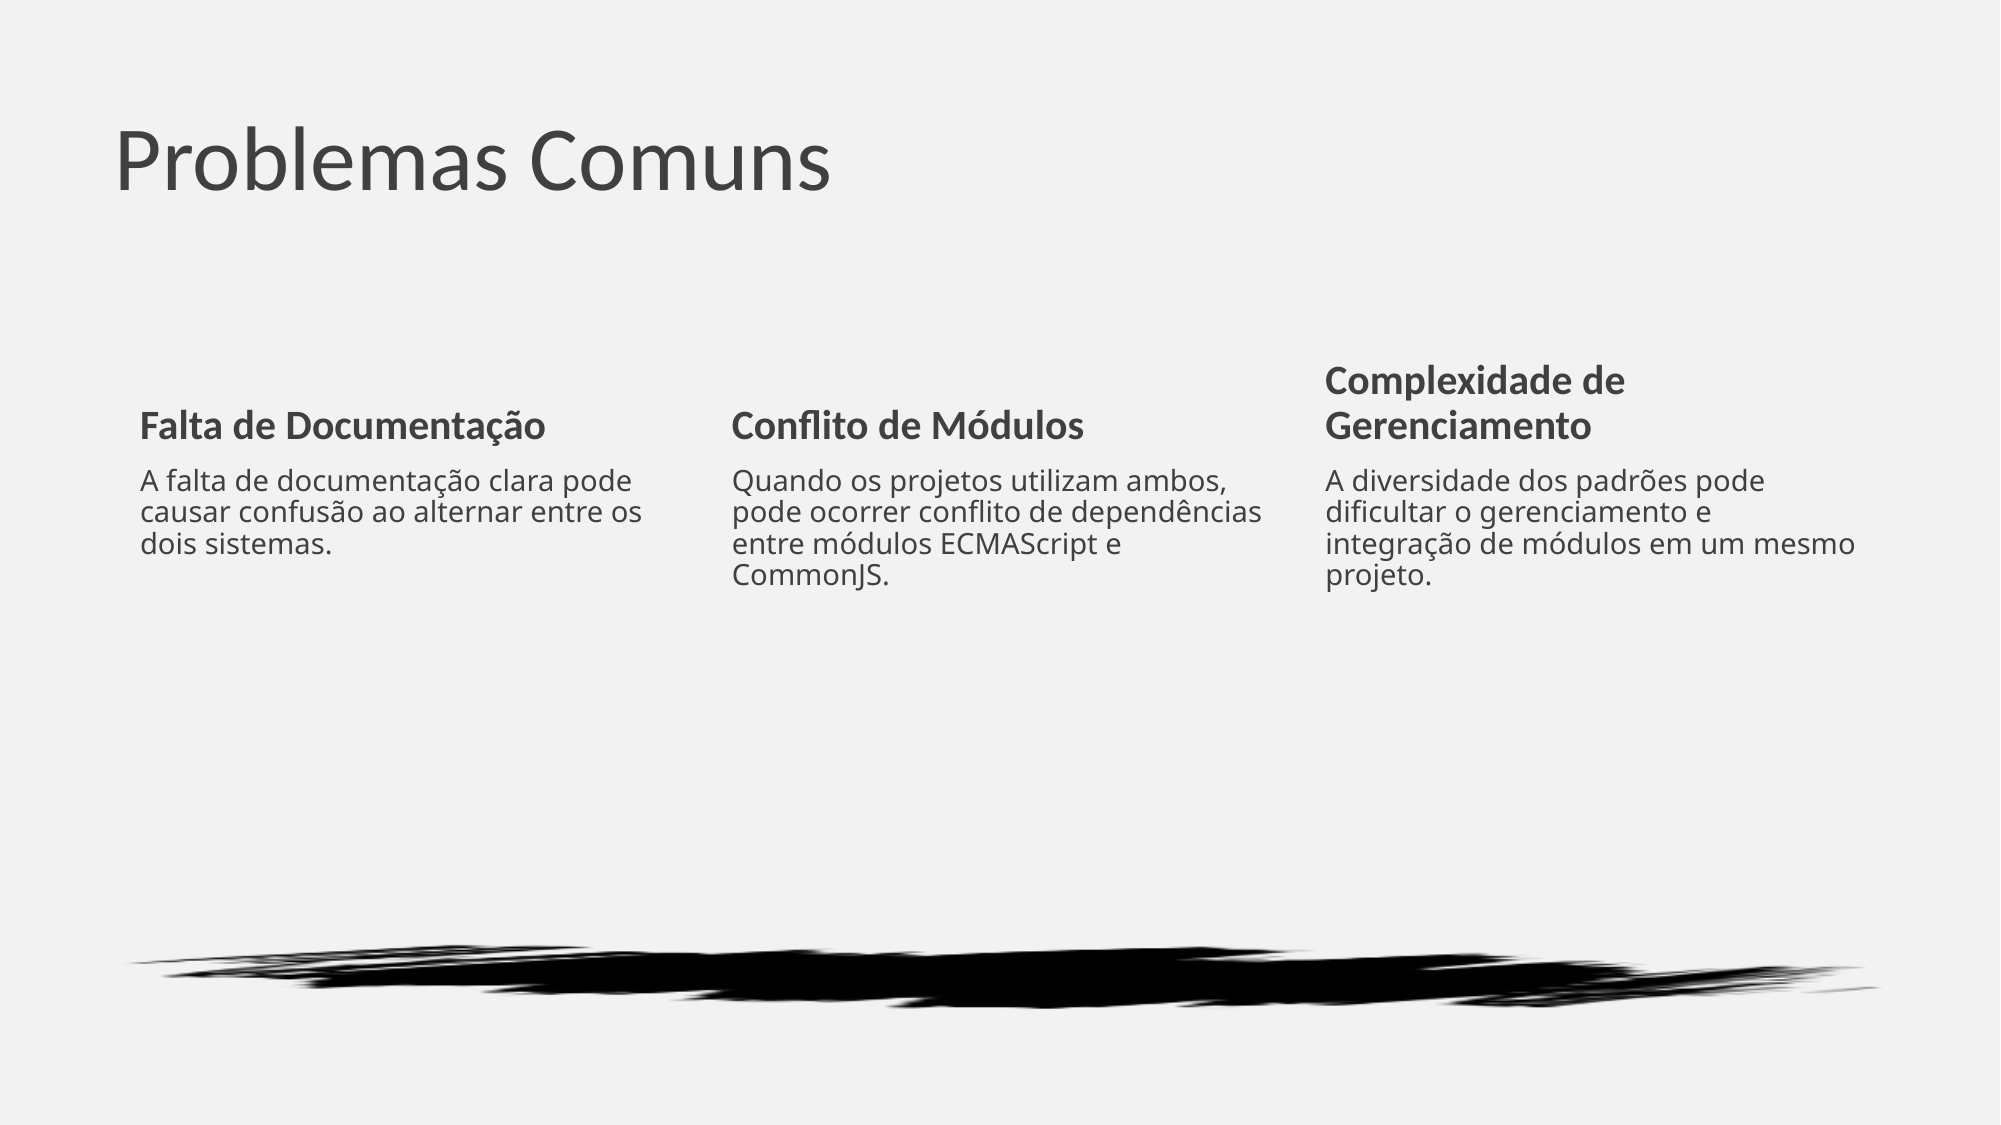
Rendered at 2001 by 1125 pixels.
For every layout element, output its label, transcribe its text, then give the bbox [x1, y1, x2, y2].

list Complexidade de Gerenciamento [1310, 358, 1877, 456]
list Conflito de Módulos [716, 358, 1284, 456]
title Problemas Comuns [99, 59, 1900, 262]
picture [99, 933, 1900, 1023]
list Quando os projetos utilizam ambos, pode ocorrer conflito de dependências entre módulos ECMAScript e CommonJS. [716, 458, 1284, 596]
list A falta de documentação clara pode causar confusão ao alternar entre os dois sistemas. [125, 458, 692, 596]
list A diversidade dos padrões pode dificultar o gerenciamento e integração de módulos em um mesmo projeto. [1310, 458, 1877, 596]
list Falta de Documentação [125, 358, 692, 456]
